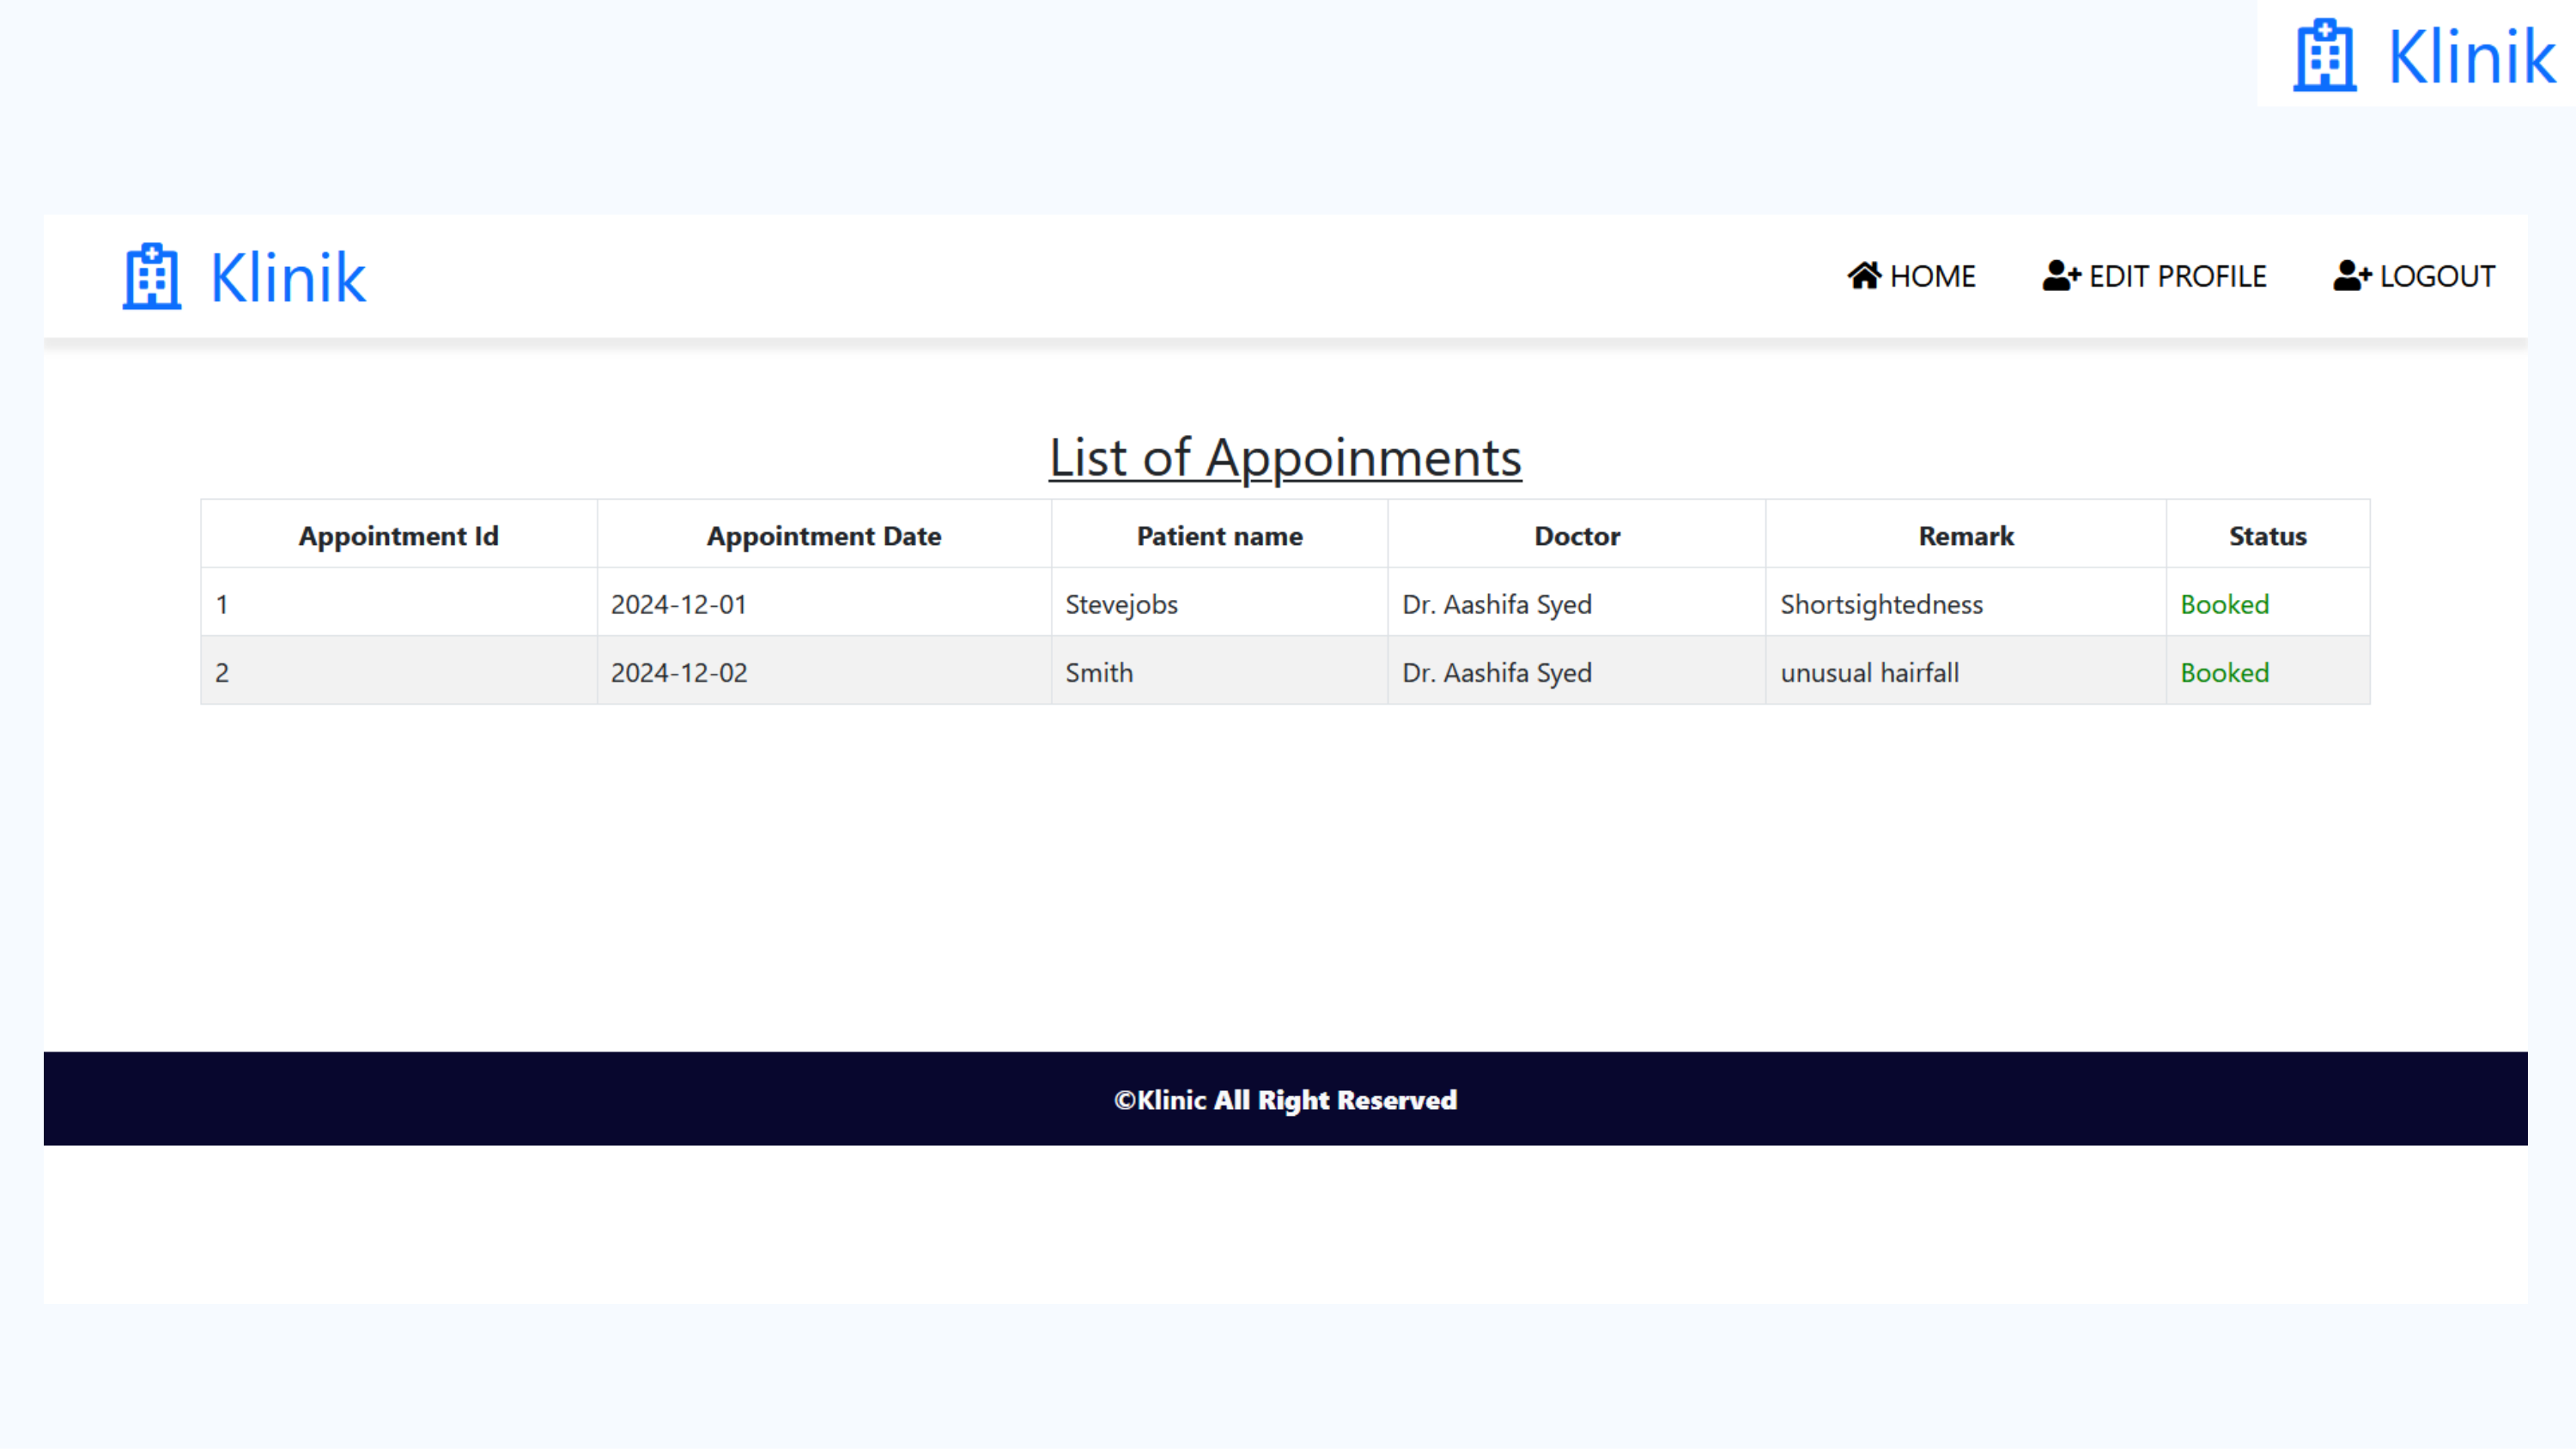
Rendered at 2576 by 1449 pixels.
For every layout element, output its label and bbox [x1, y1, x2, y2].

picture [2257, 0, 2576, 106]
picture [44, 214, 2528, 1305]
